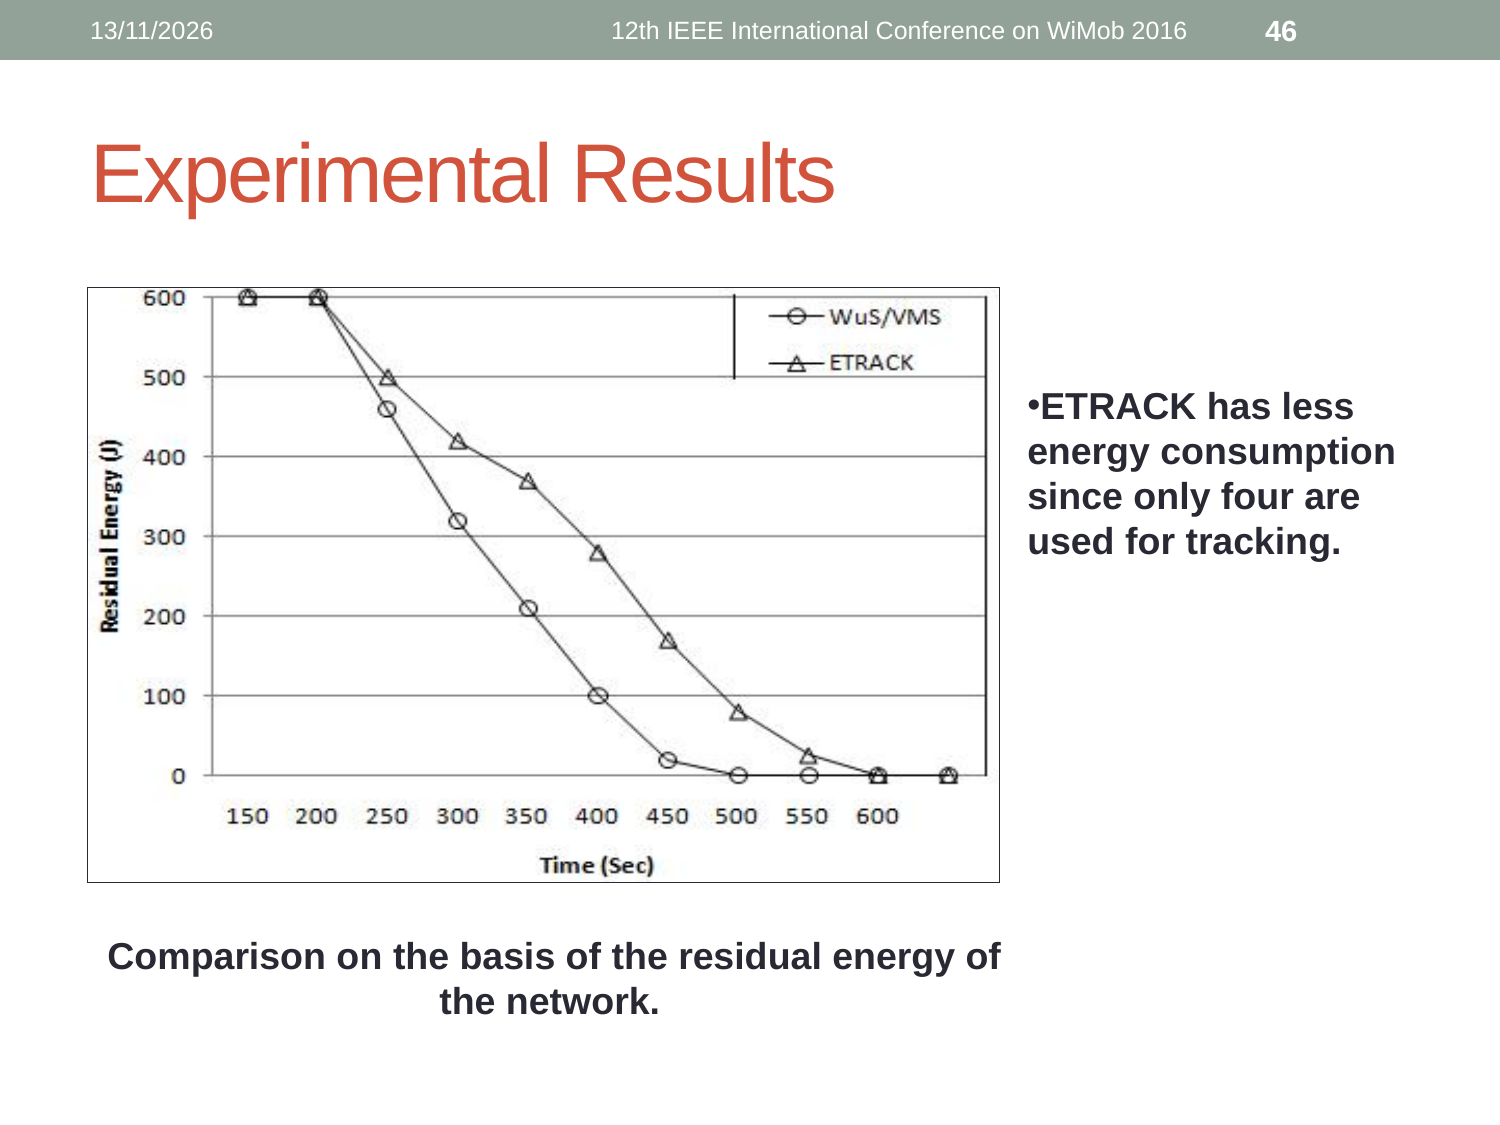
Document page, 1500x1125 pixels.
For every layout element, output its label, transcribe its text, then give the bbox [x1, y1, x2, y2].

text_box ETRACK has less energy consumption since only four are used for tracking. [1012, 374, 1438, 570]
slide_number 46 [1250, 3, 1425, 57]
picture [87, 287, 1001, 884]
text_box Comparison on the basis of the residual energy of the network. [62, 924, 1038, 1075]
footer 12th IEEE International Conference on WiMob 2016 [562, 3, 1238, 57]
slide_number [75, 3, 550, 57]
title Experimental Results [75, 87, 1425, 250]
